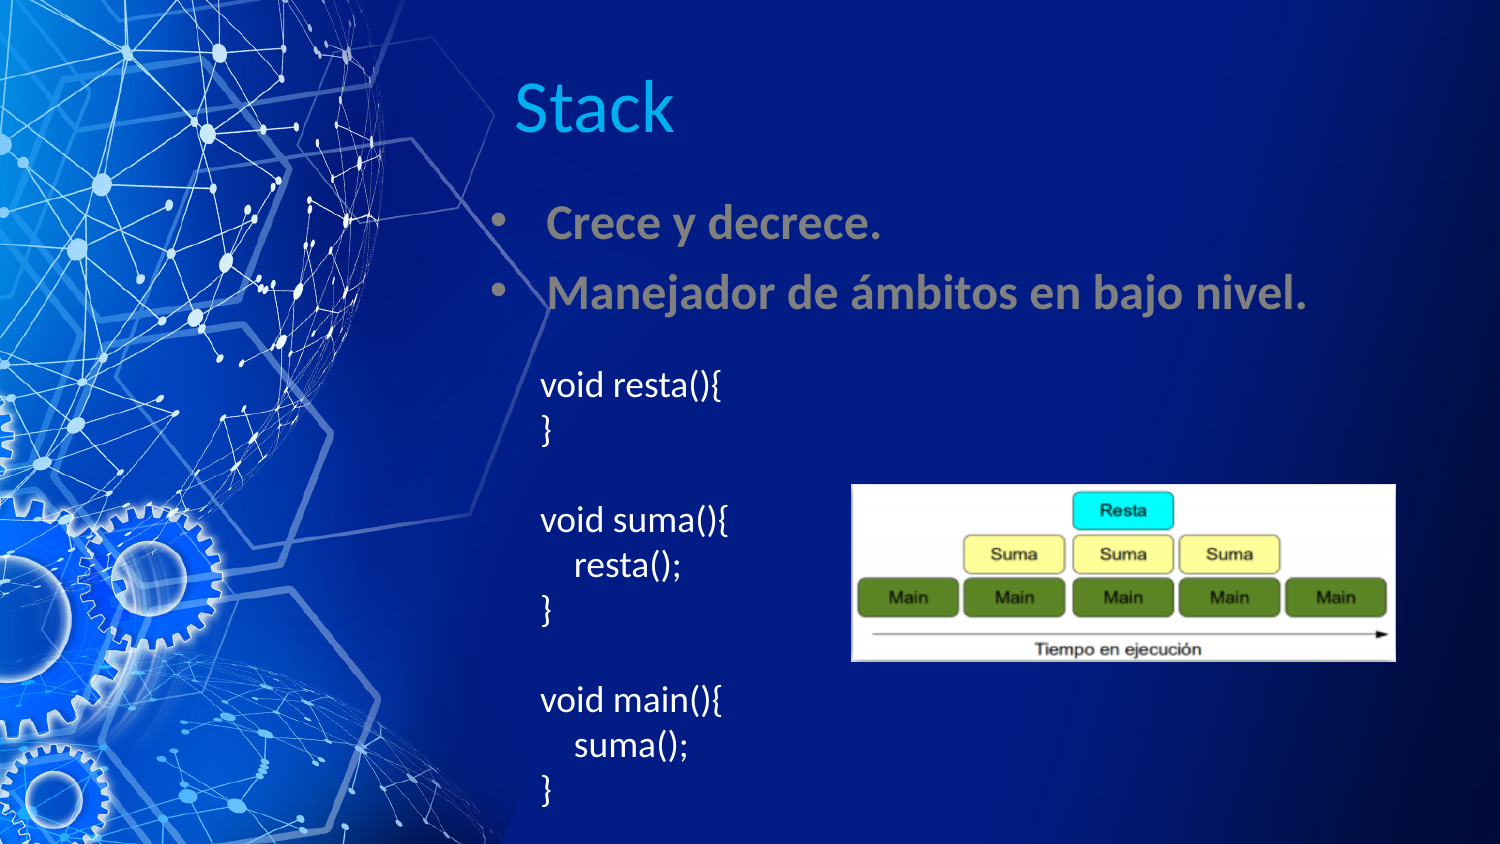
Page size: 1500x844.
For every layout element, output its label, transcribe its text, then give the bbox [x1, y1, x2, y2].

list Crece y decrece. Manejador de ámbitos en bajo nivel. [475, 181, 1348, 758]
text_box void resta(){ } void suma(){ resta(); } void main(){ suma(); } [525, 352, 772, 818]
picture [0, 0, 1500, 844]
title Stack [499, 43, 1372, 163]
